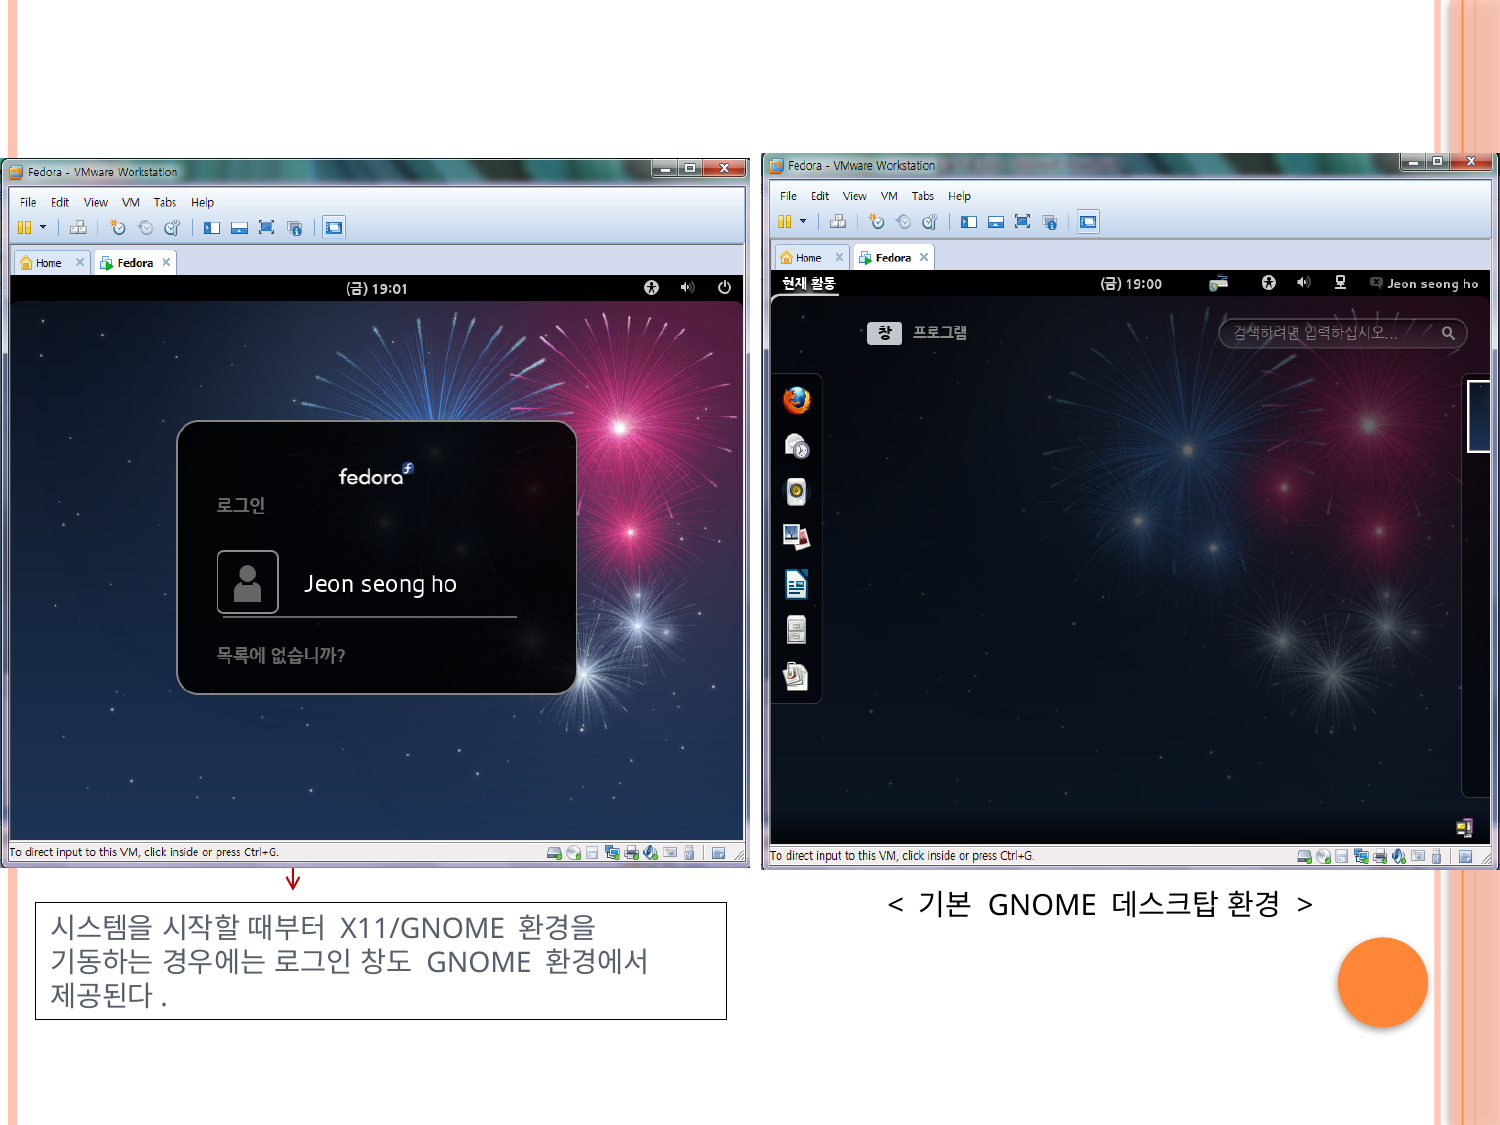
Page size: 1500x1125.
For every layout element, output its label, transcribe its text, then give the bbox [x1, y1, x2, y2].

text_box < 기본 GNOME 데스크탑 환경 > [872, 880, 1329, 929]
picture [761, 153, 1500, 871]
picture [0, 157, 751, 868]
title 시스템을 시작할 때부터 X11/GNOME 환경을 기동하는 경우에는 로그인 창도 GNOME 환경에서 제공된다. [35, 902, 727, 1020]
